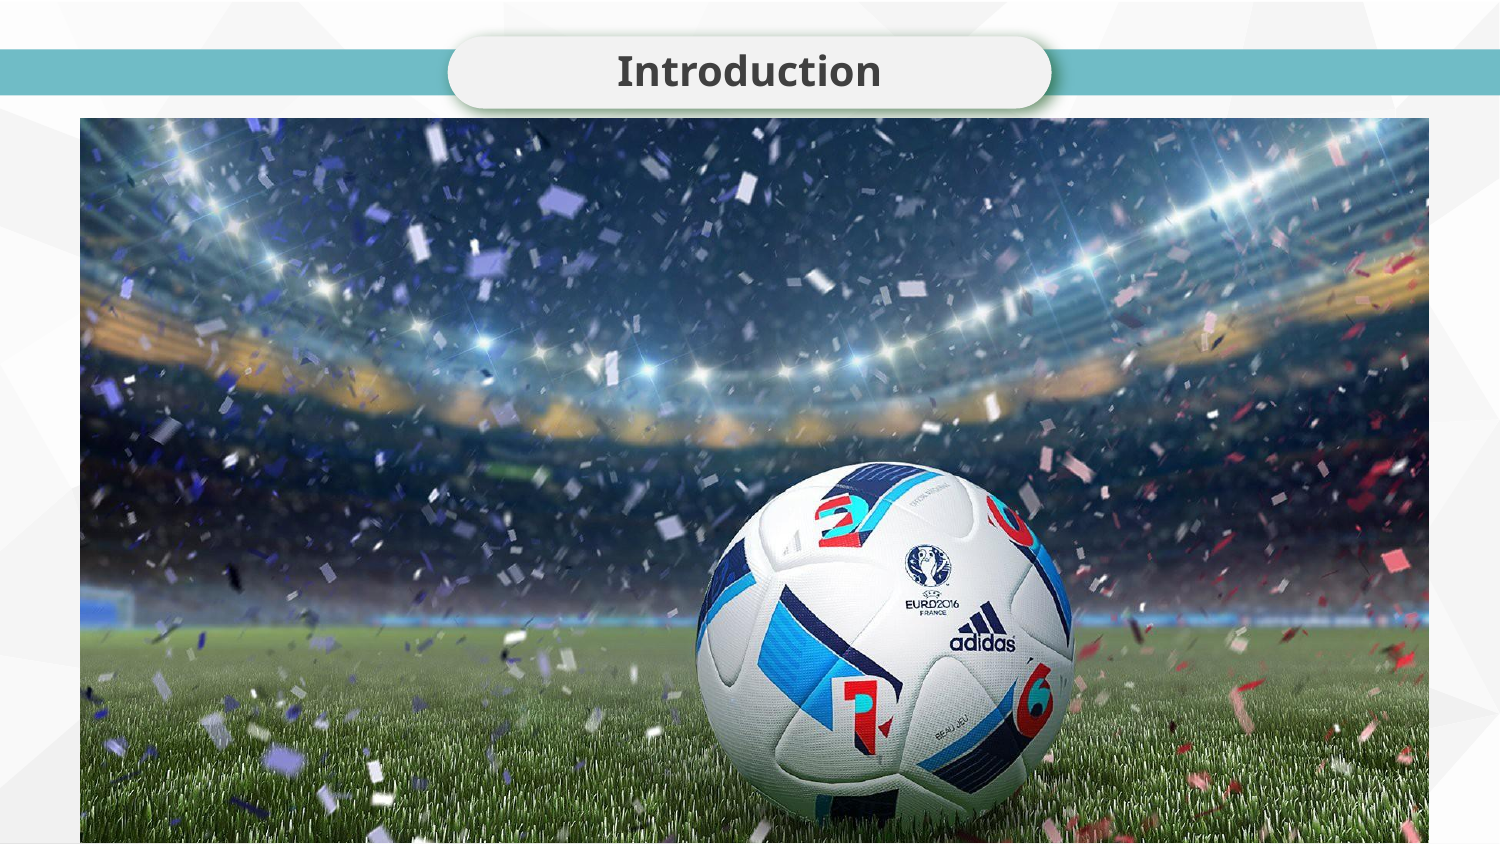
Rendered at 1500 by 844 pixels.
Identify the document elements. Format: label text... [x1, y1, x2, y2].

picture [80, 118, 1429, 843]
text_box Introduction [526, 37, 974, 103]
